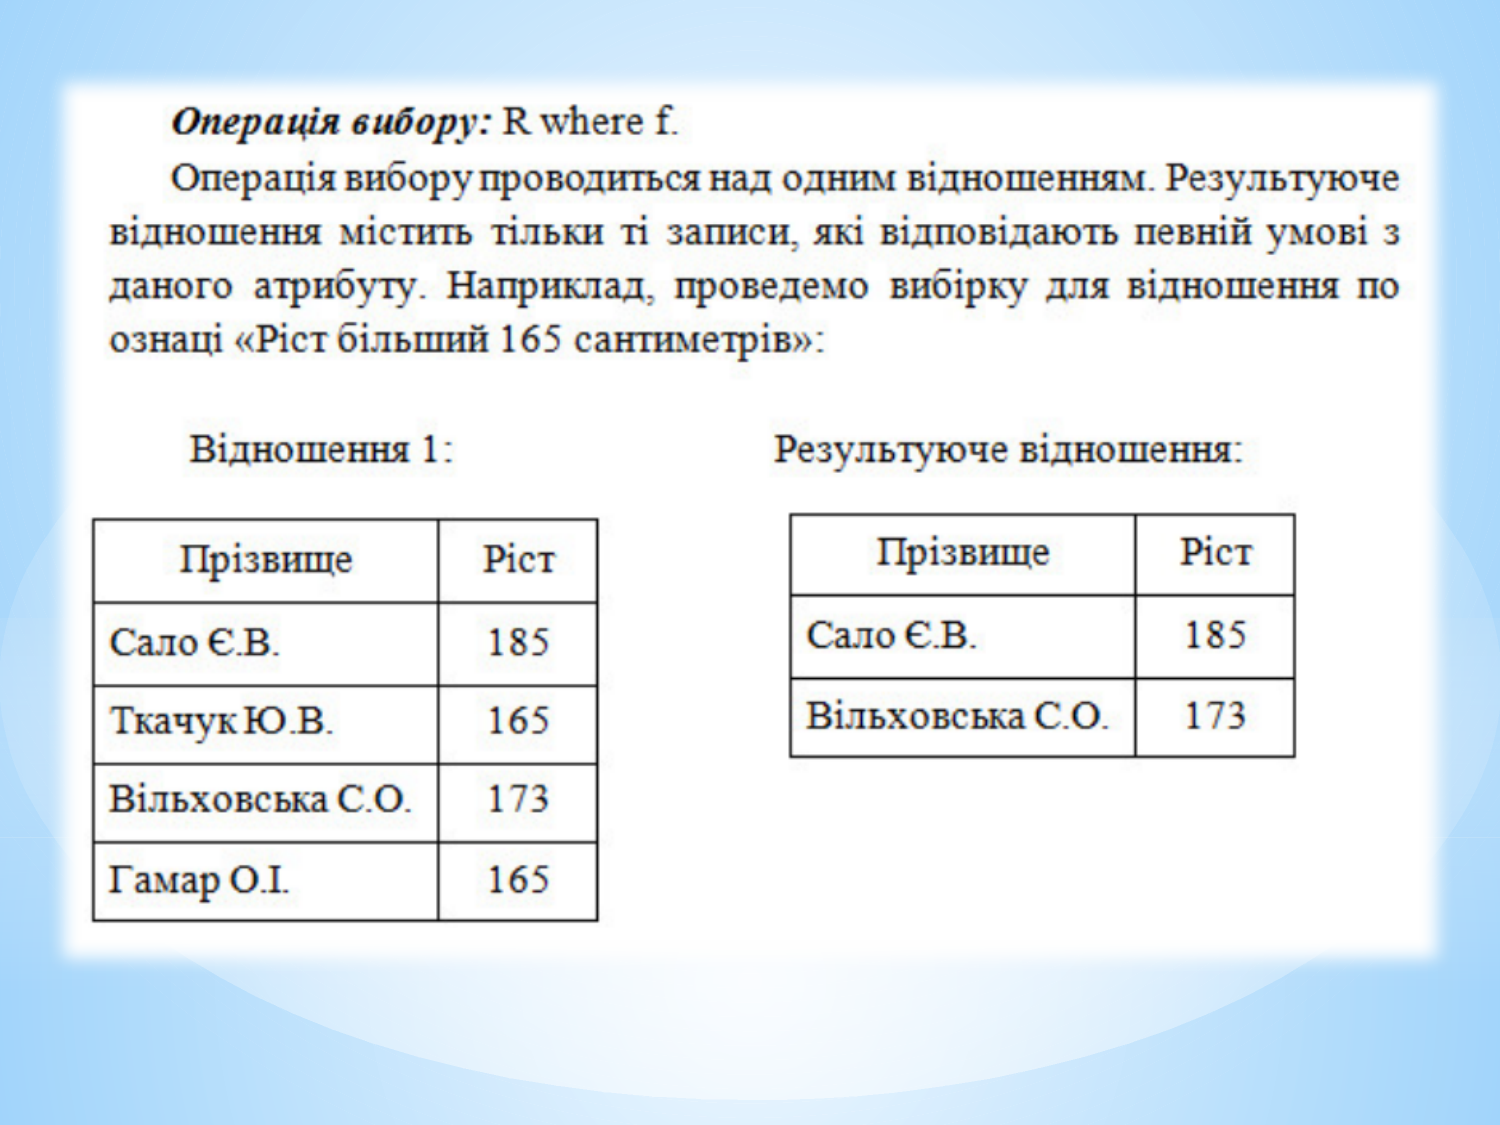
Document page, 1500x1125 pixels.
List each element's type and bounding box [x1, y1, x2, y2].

picture [46, 66, 1456, 977]
